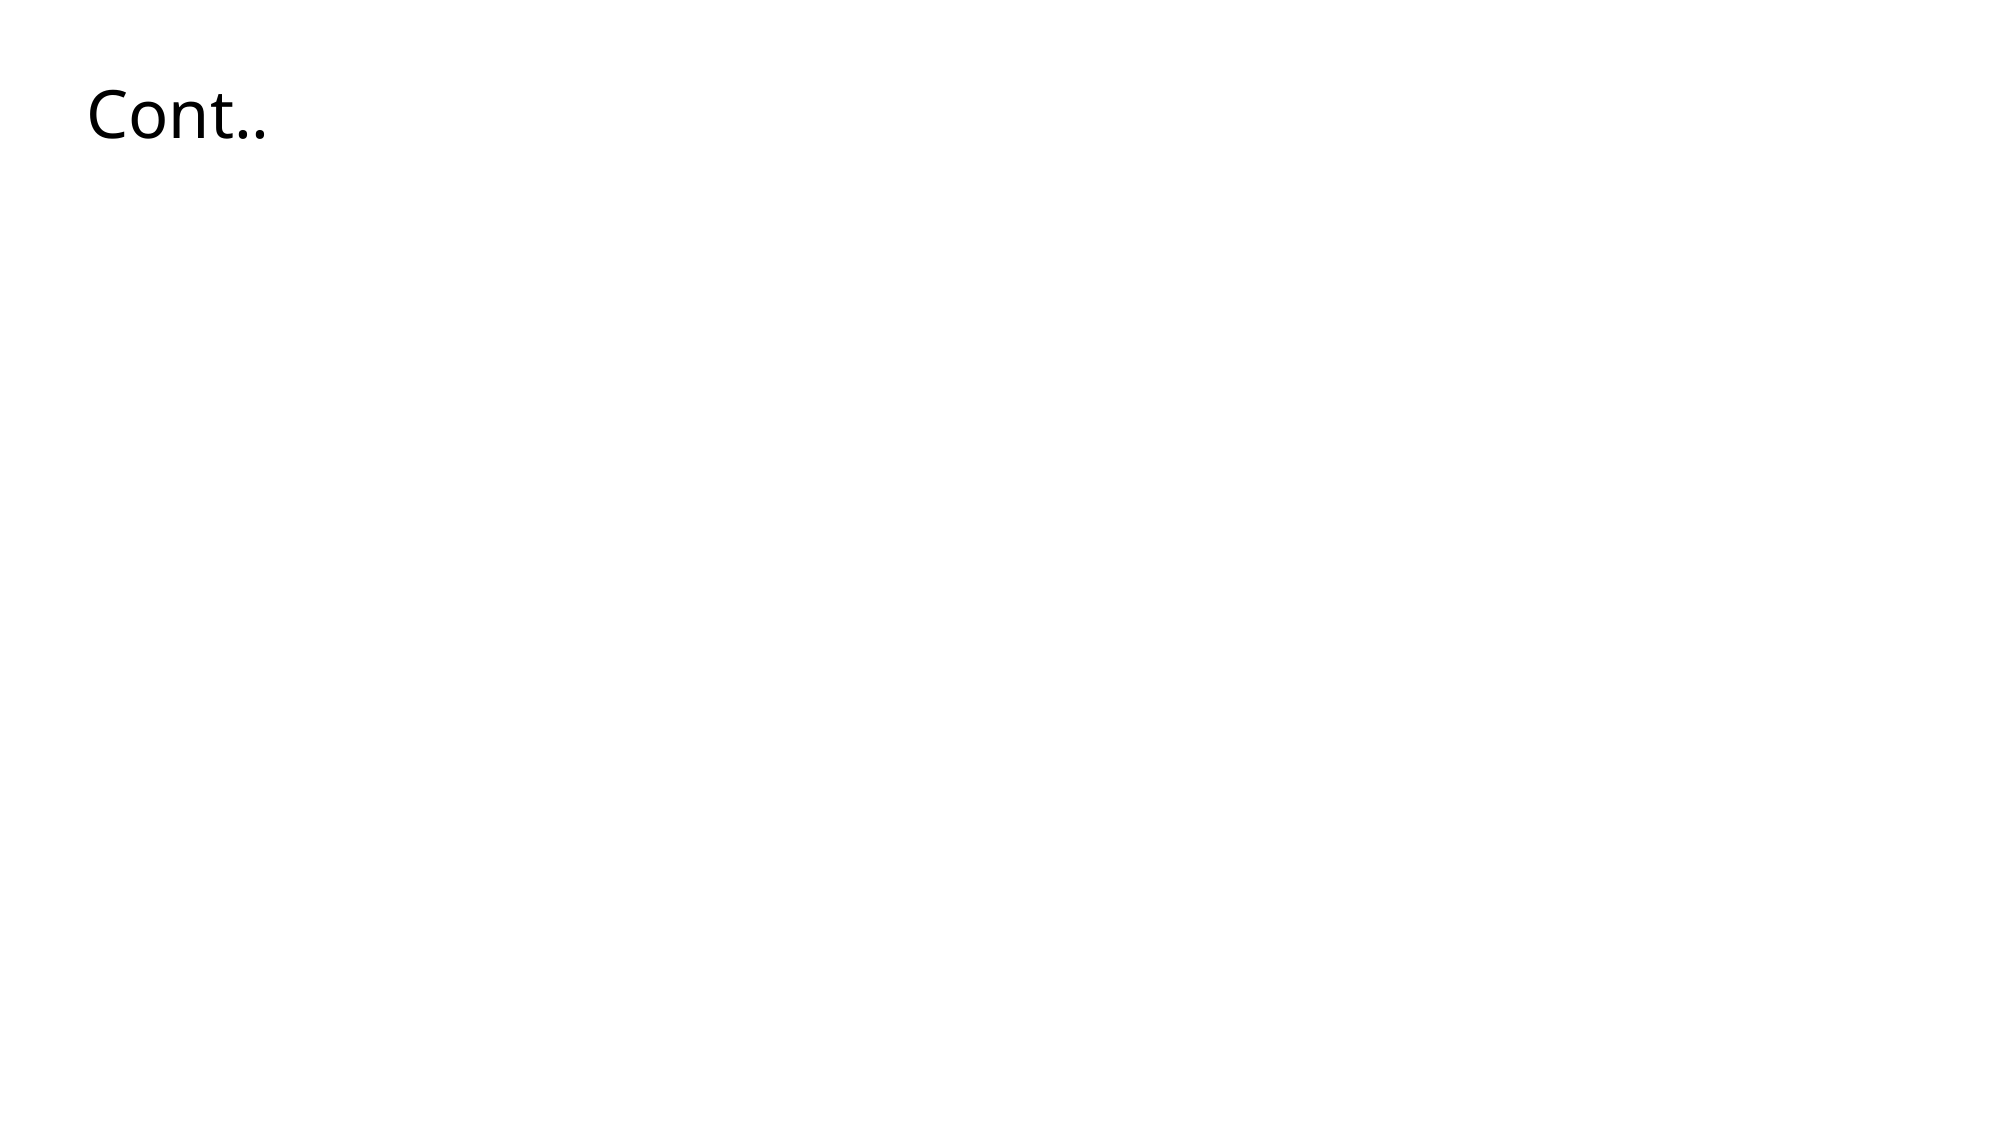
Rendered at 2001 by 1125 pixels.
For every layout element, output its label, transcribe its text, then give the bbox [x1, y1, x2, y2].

title Cont.. [71, 59, 1941, 175]
